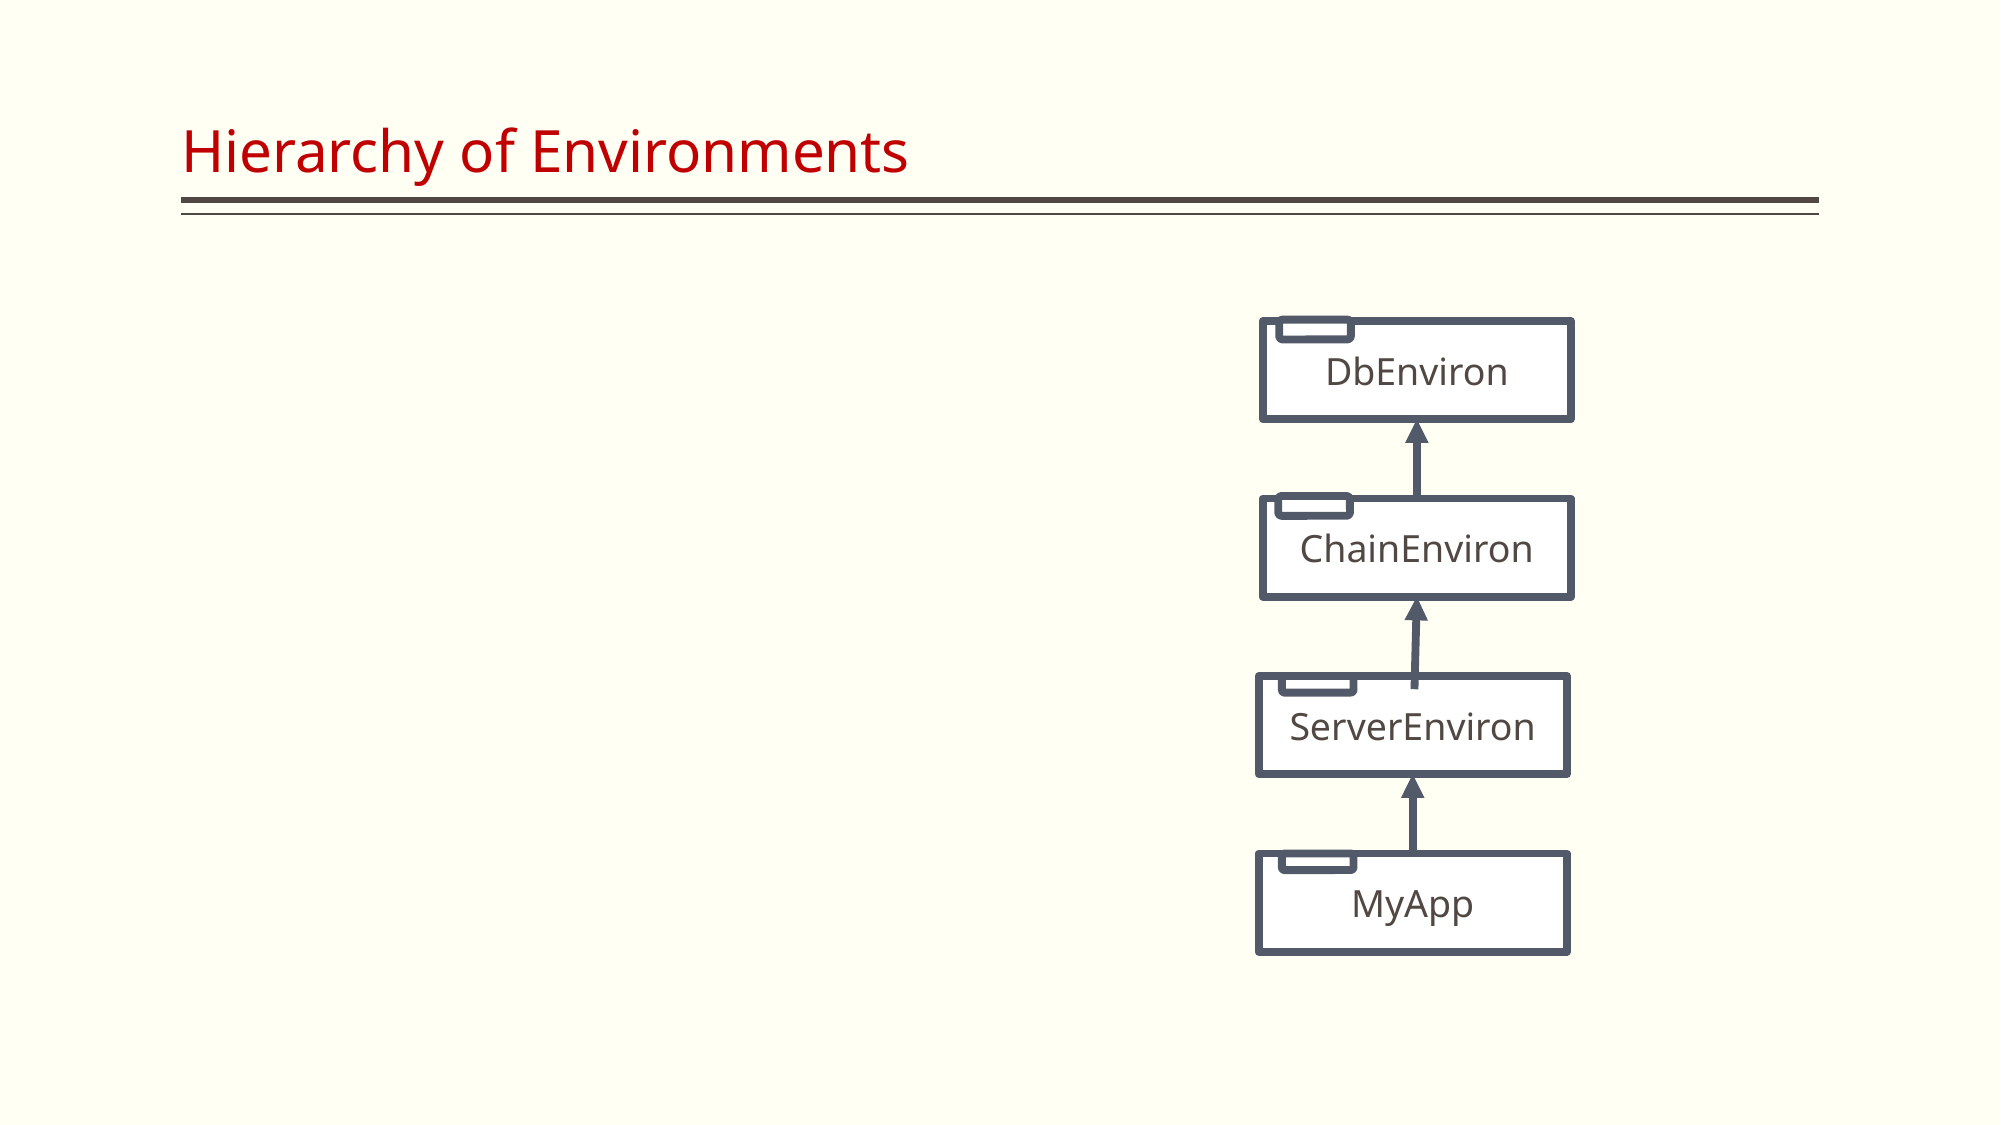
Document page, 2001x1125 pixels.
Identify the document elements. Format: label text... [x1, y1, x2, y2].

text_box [1258, 853, 1567, 952]
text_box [1262, 496, 1572, 597]
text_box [1262, 319, 1572, 420]
title Hierarchy of Environments [181, 12, 1819, 193]
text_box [1258, 675, 1567, 775]
